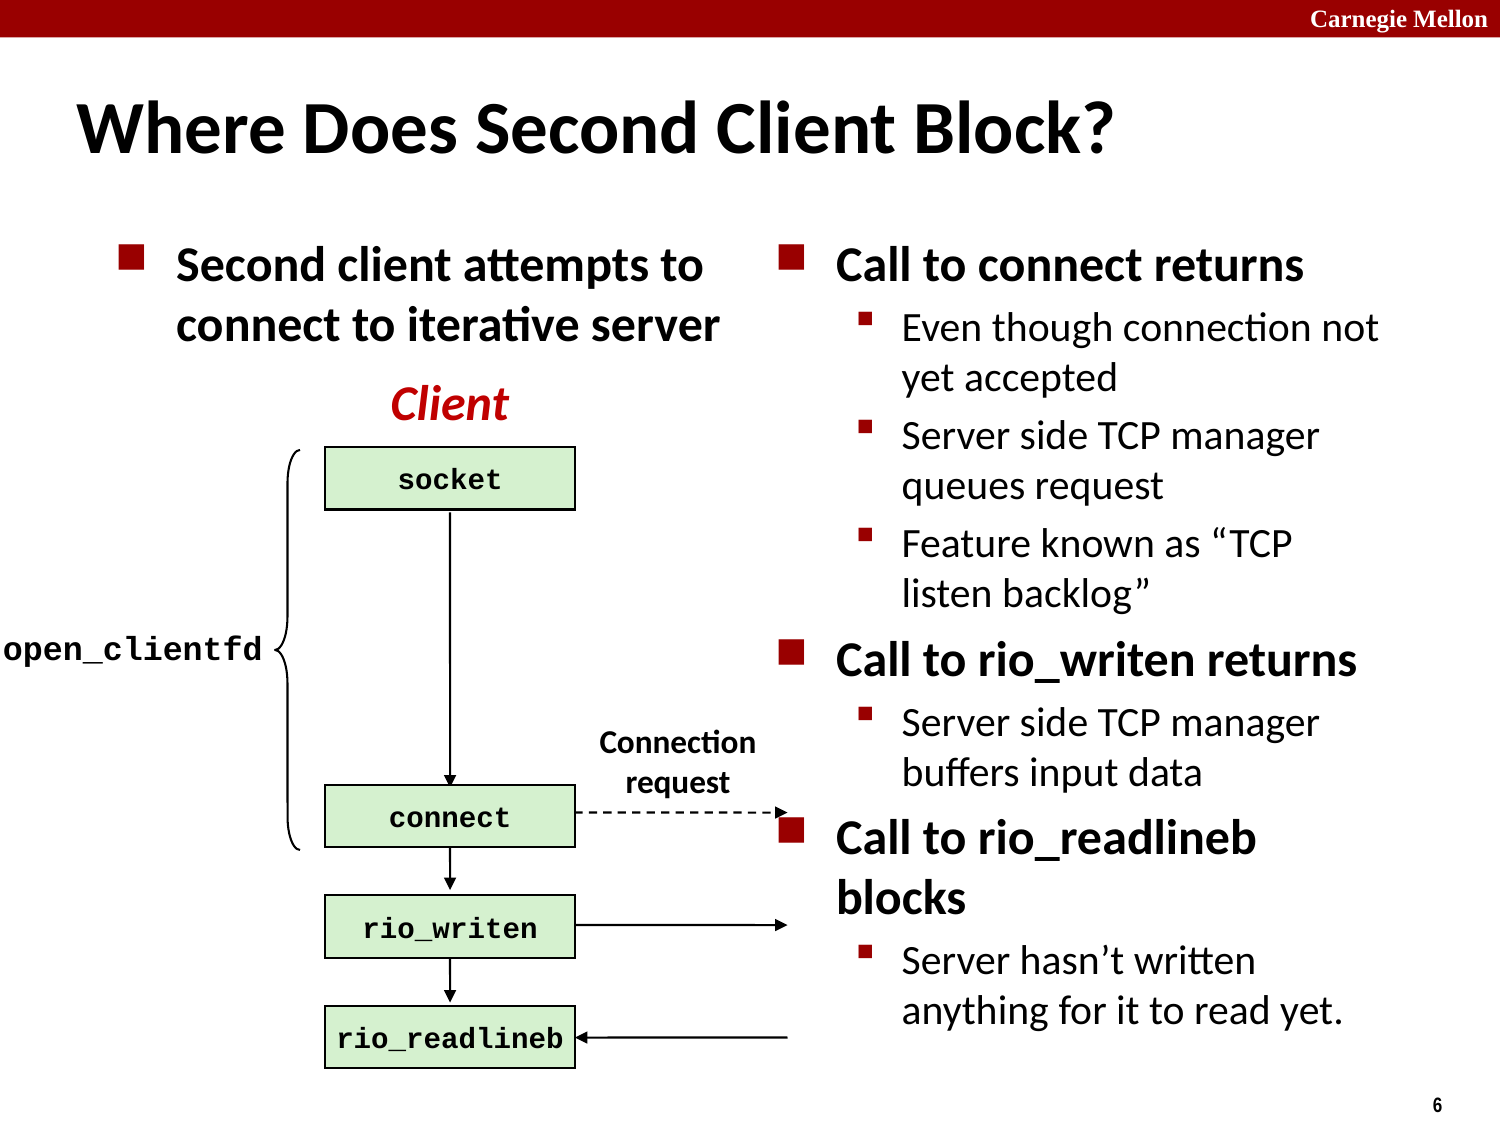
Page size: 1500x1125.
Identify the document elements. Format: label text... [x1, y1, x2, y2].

title Where Does Second Client Block? [61, 60, 1307, 187]
list Second client attempts to connect to iterative server [104, 223, 741, 360]
list Call to connect returns Even though connection not yet accepted Server side TCP manager queues request Feature known as “TCP listen backlog” Call to rio_writen returns Server side TCP manager buffers input data Call to rio_readlineb blocks Server hasn’t written anything for it to read yet. [764, 223, 1401, 1040]
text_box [0, 362, 788, 1069]
